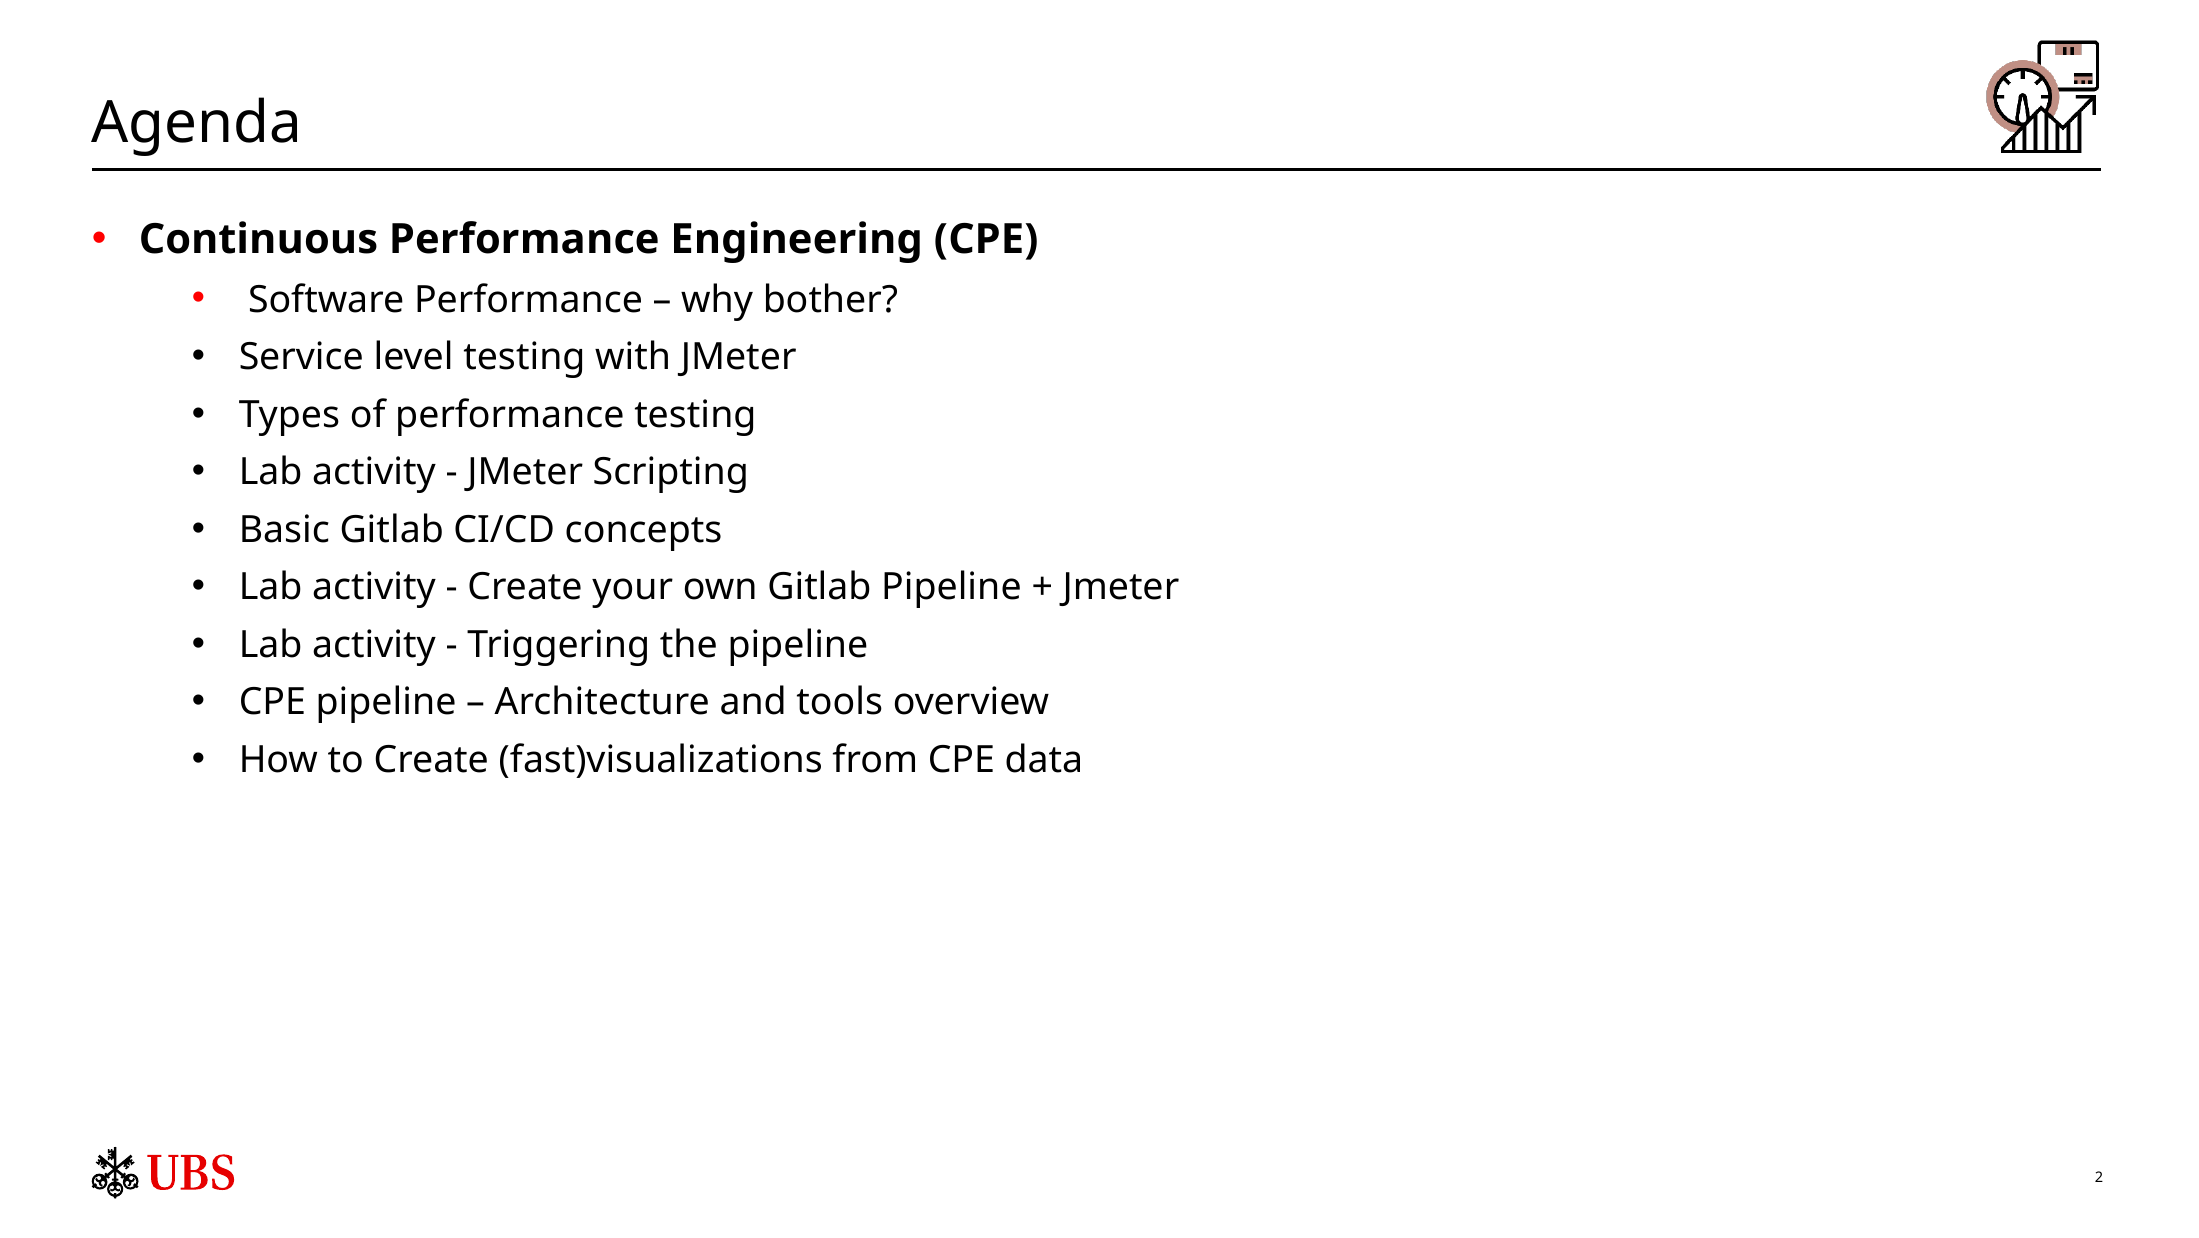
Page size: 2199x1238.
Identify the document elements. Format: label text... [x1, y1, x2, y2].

title Agenda [91, 0, 2101, 155]
picture [1984, 38, 2102, 156]
text_box Continuous Performance Engineering (CPE) Software Performance – why bother? Service level testing with JMeter Types of performance testing Lab activity - JMeter Scripting Basic Gitlab CI/CD concepts Lab activity - Create your own Gitlab Pipeline + Jmeter Lab activity - Triggering the pipeline CPE pipeline – Architecture and tools overview How to Create (fast)visualizations from CPE data [91, 212, 1646, 1129]
